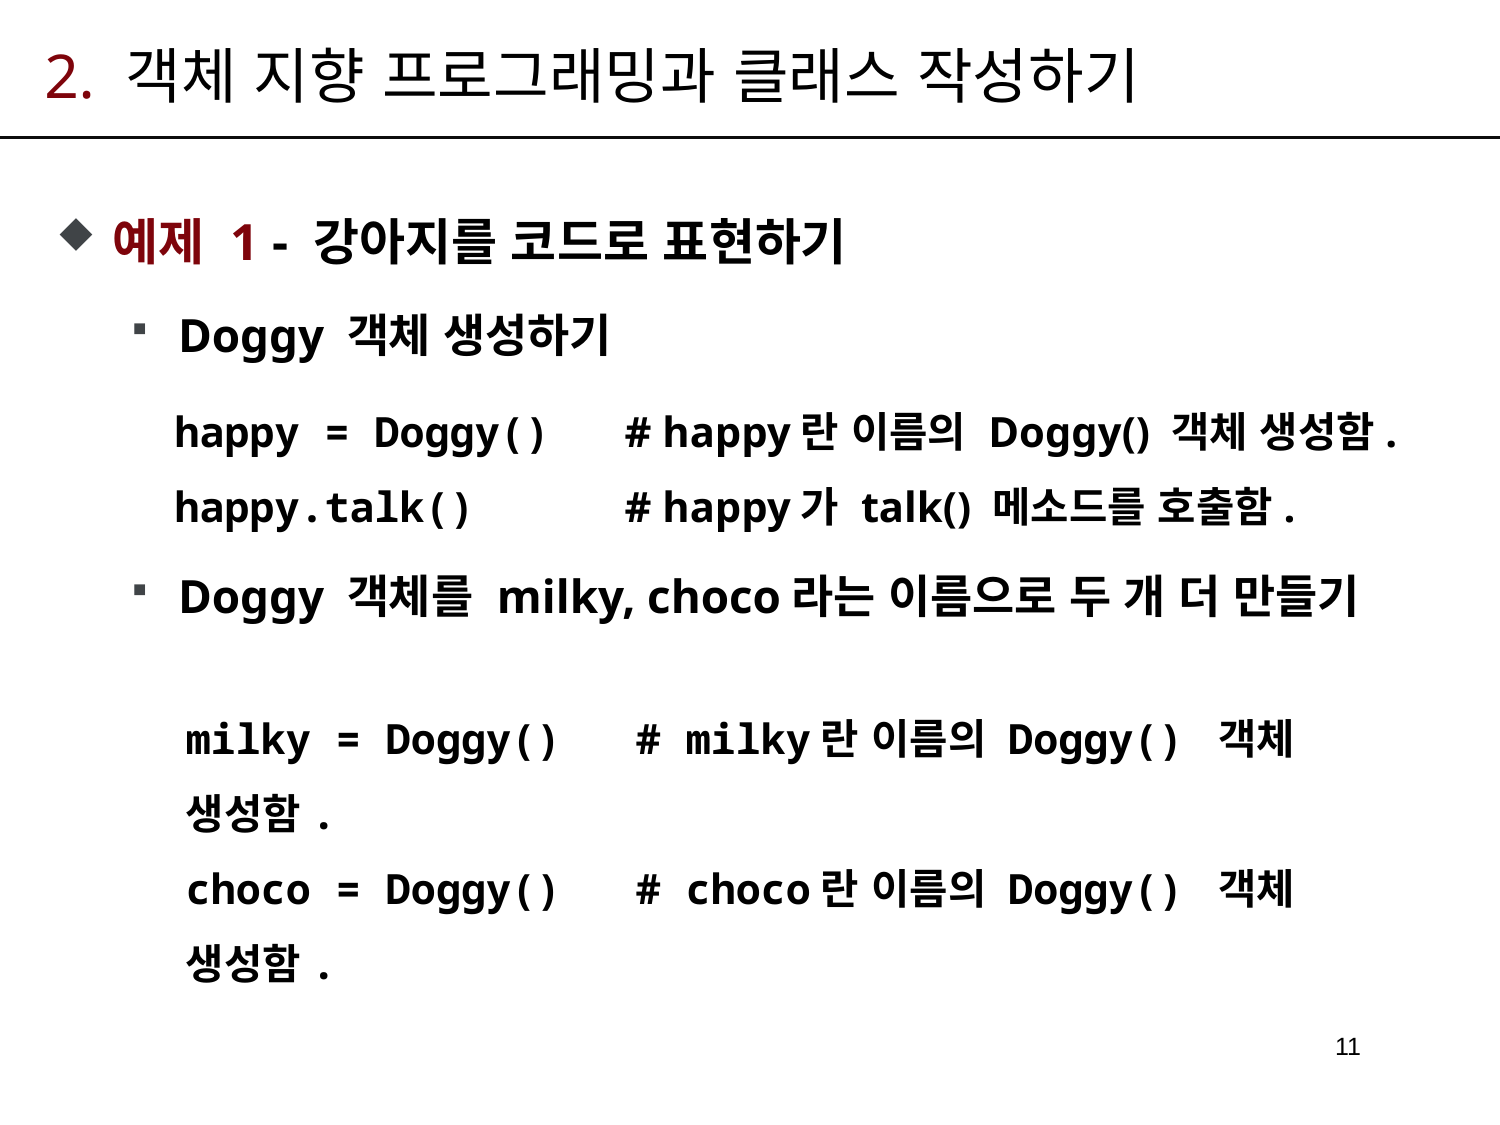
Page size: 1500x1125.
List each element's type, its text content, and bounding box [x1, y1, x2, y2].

text_box milky = Doggy() # milky란 이름의 Doggy() 객체 생성함. choco = Doggy() # choco란 이름의 Doggy() 객체 생성함. [171, 680, 1412, 996]
list 예제 1 - 강아지를 코드로 표현하기 Doggy 객체 생성하기 Doggy 객체를 milky, choco라는 이름으로 두 개 더 만들기 [41, 172, 1412, 977]
slide_number 11 [1033, 1023, 1376, 1066]
title 2. 객체 지향 프로그래밍과 클래스 작성하기 [29, 30, 1294, 124]
text_box happy = Doggy() # happy란 이름의 Doggy() 객체 생성함. happy.talk() # happy가 talk() 메소드를 호출함. [159, 373, 1434, 539]
